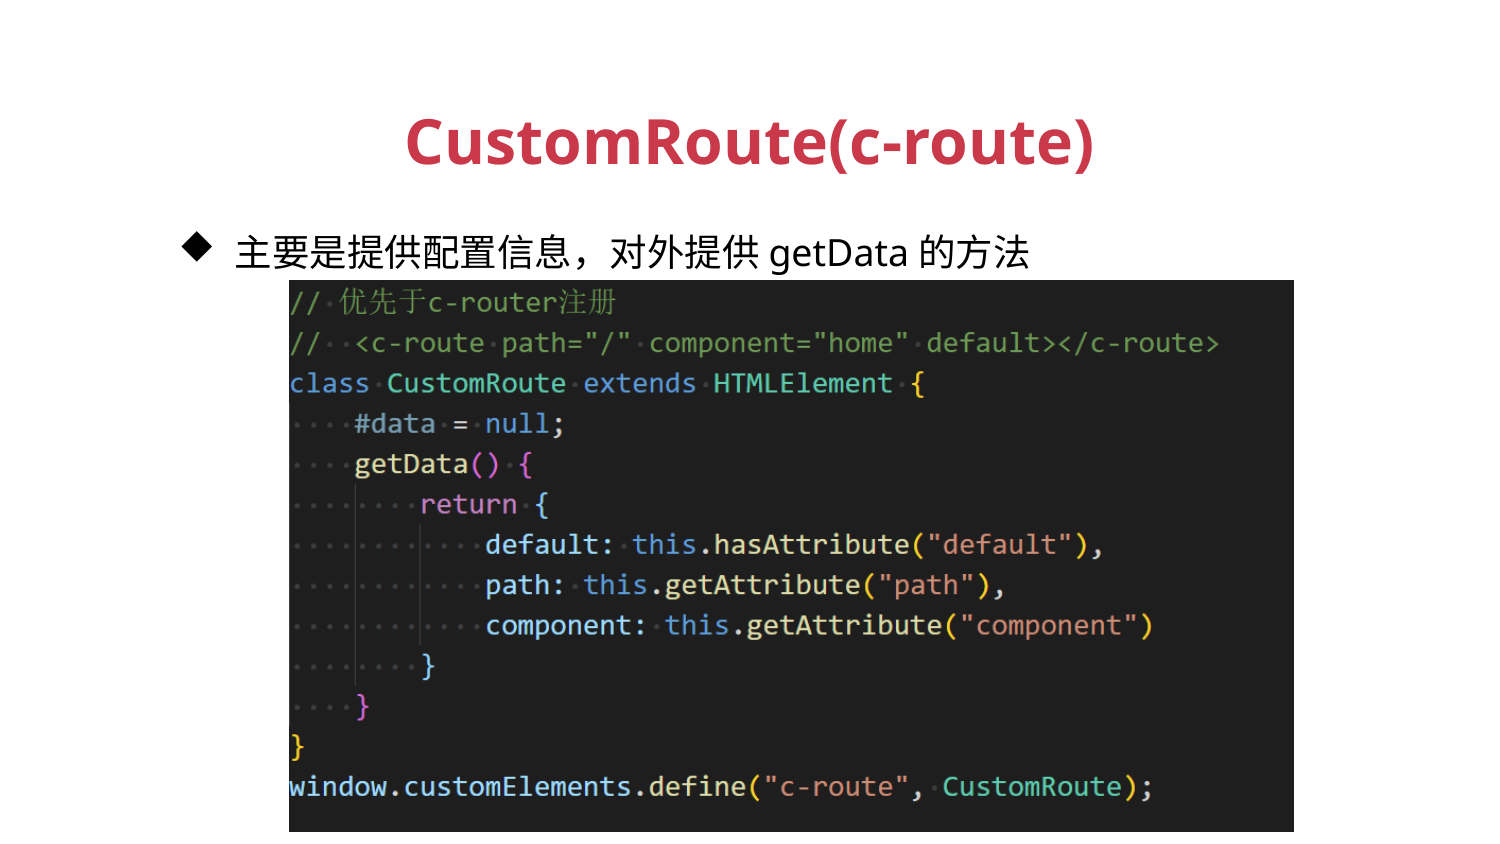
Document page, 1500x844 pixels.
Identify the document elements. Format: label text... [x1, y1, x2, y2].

text_box CustomRoute(c-route) [389, 94, 1111, 185]
picture [289, 280, 1294, 832]
text_box 主要是提供配置信息，对外提供getData的方法 [88, 221, 1494, 282]
